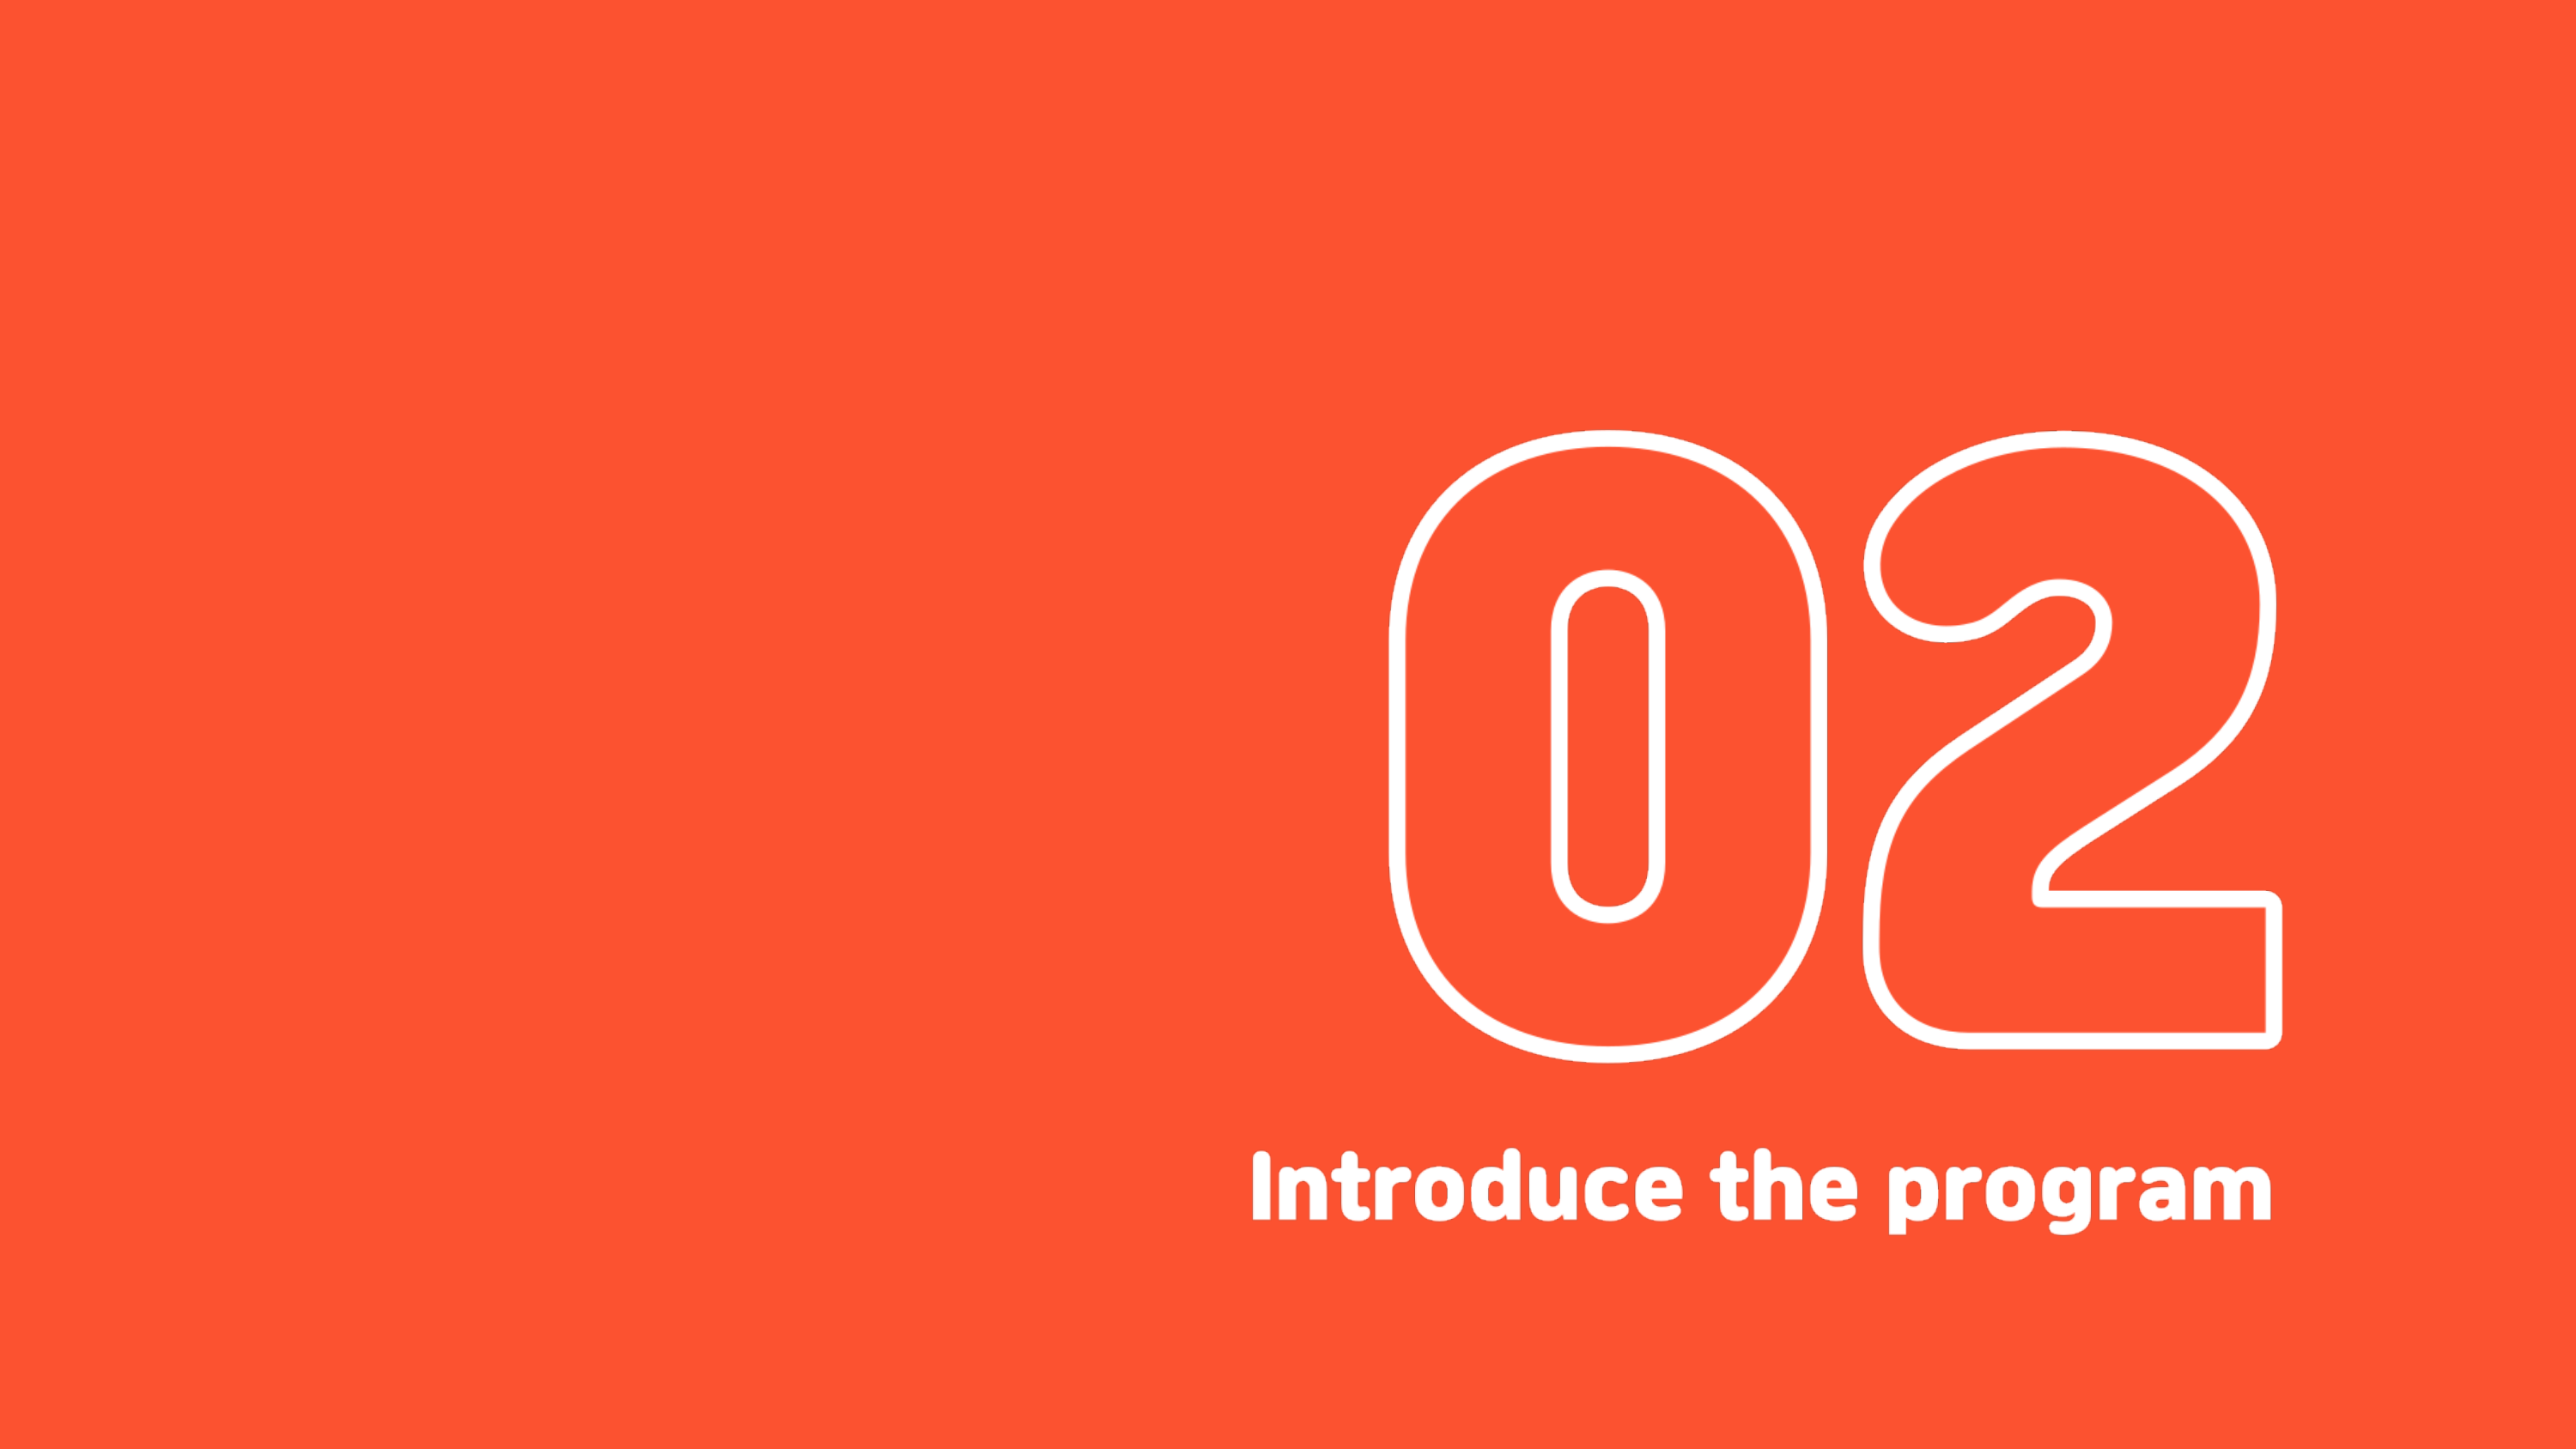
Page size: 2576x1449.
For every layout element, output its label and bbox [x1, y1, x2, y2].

picture [1084, 0, 2576, 1449]
